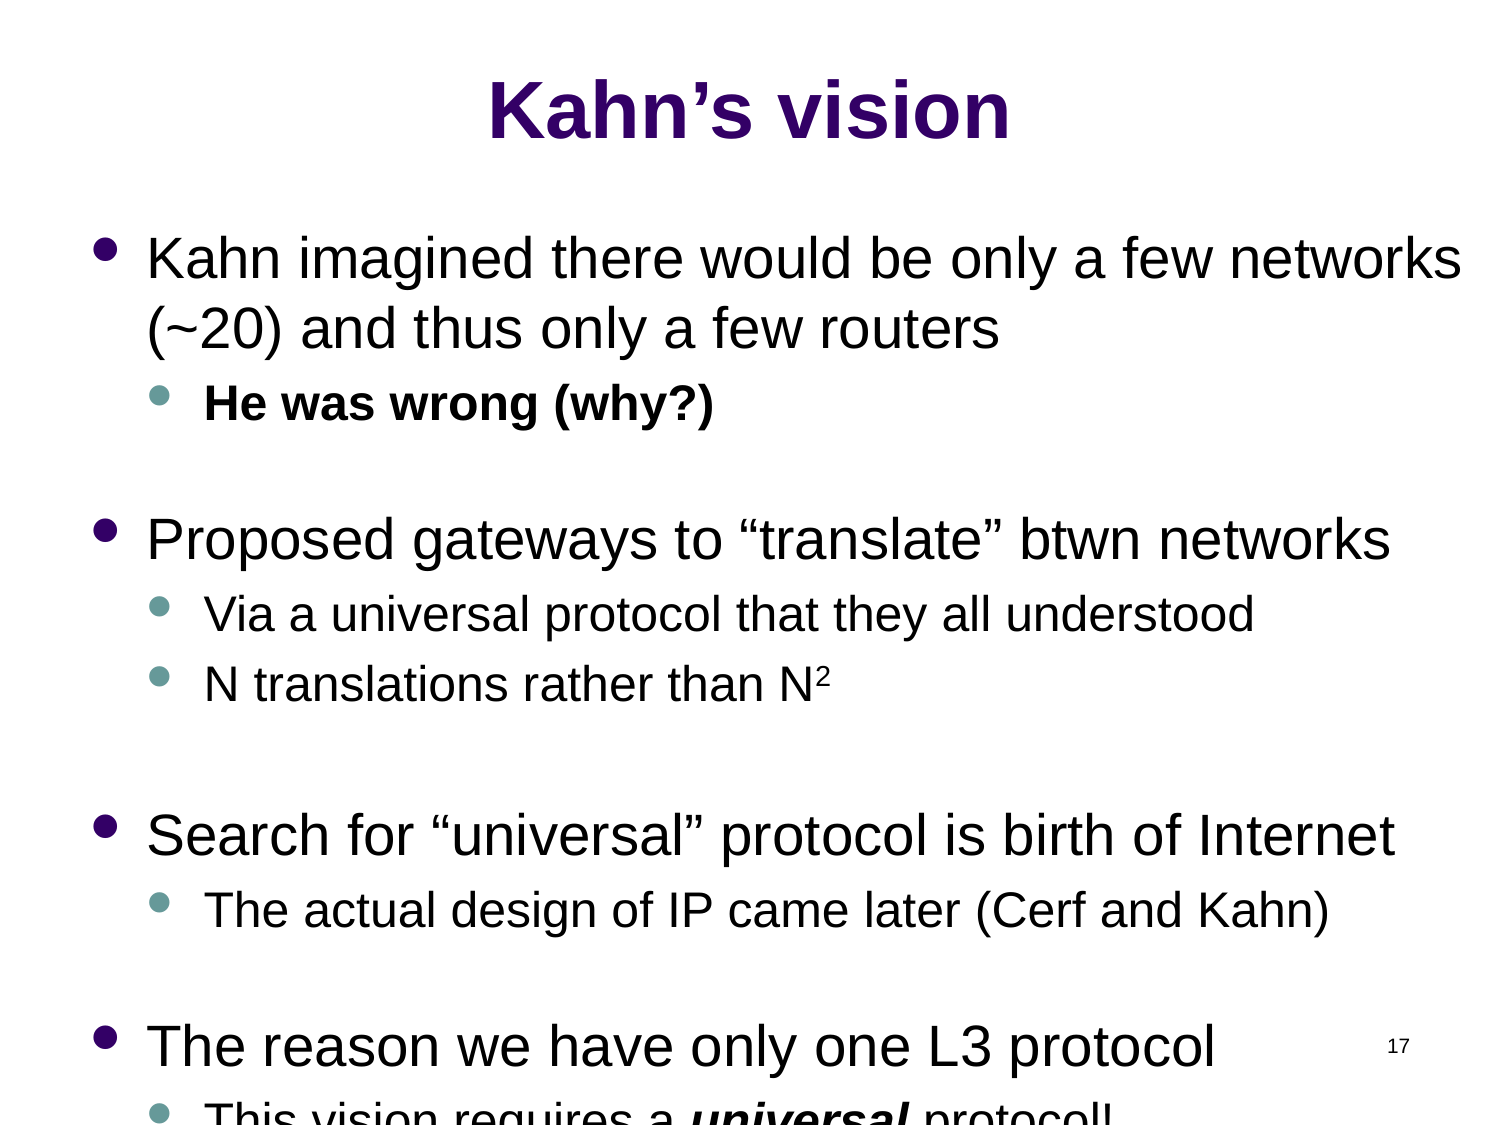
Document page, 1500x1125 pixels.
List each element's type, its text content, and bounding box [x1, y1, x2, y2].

list Kahn imagined there would be only a few networks (~20) and thus only a few routers He was wrong (why?) Proposed gateways to “translate” btwn networks Via a universal protocol that they all understood N translations rather than N2 Search for “universal” protocol is birth of Internet The actual design of IP came later (Cerf and Kahn) The reason we have only one L3 protocol This vision requires a universal protocol! [75, 212, 1500, 1006]
slide_number 17 [1074, 1024, 1426, 1101]
title Kahn’s vision [0, 20, 1500, 163]
